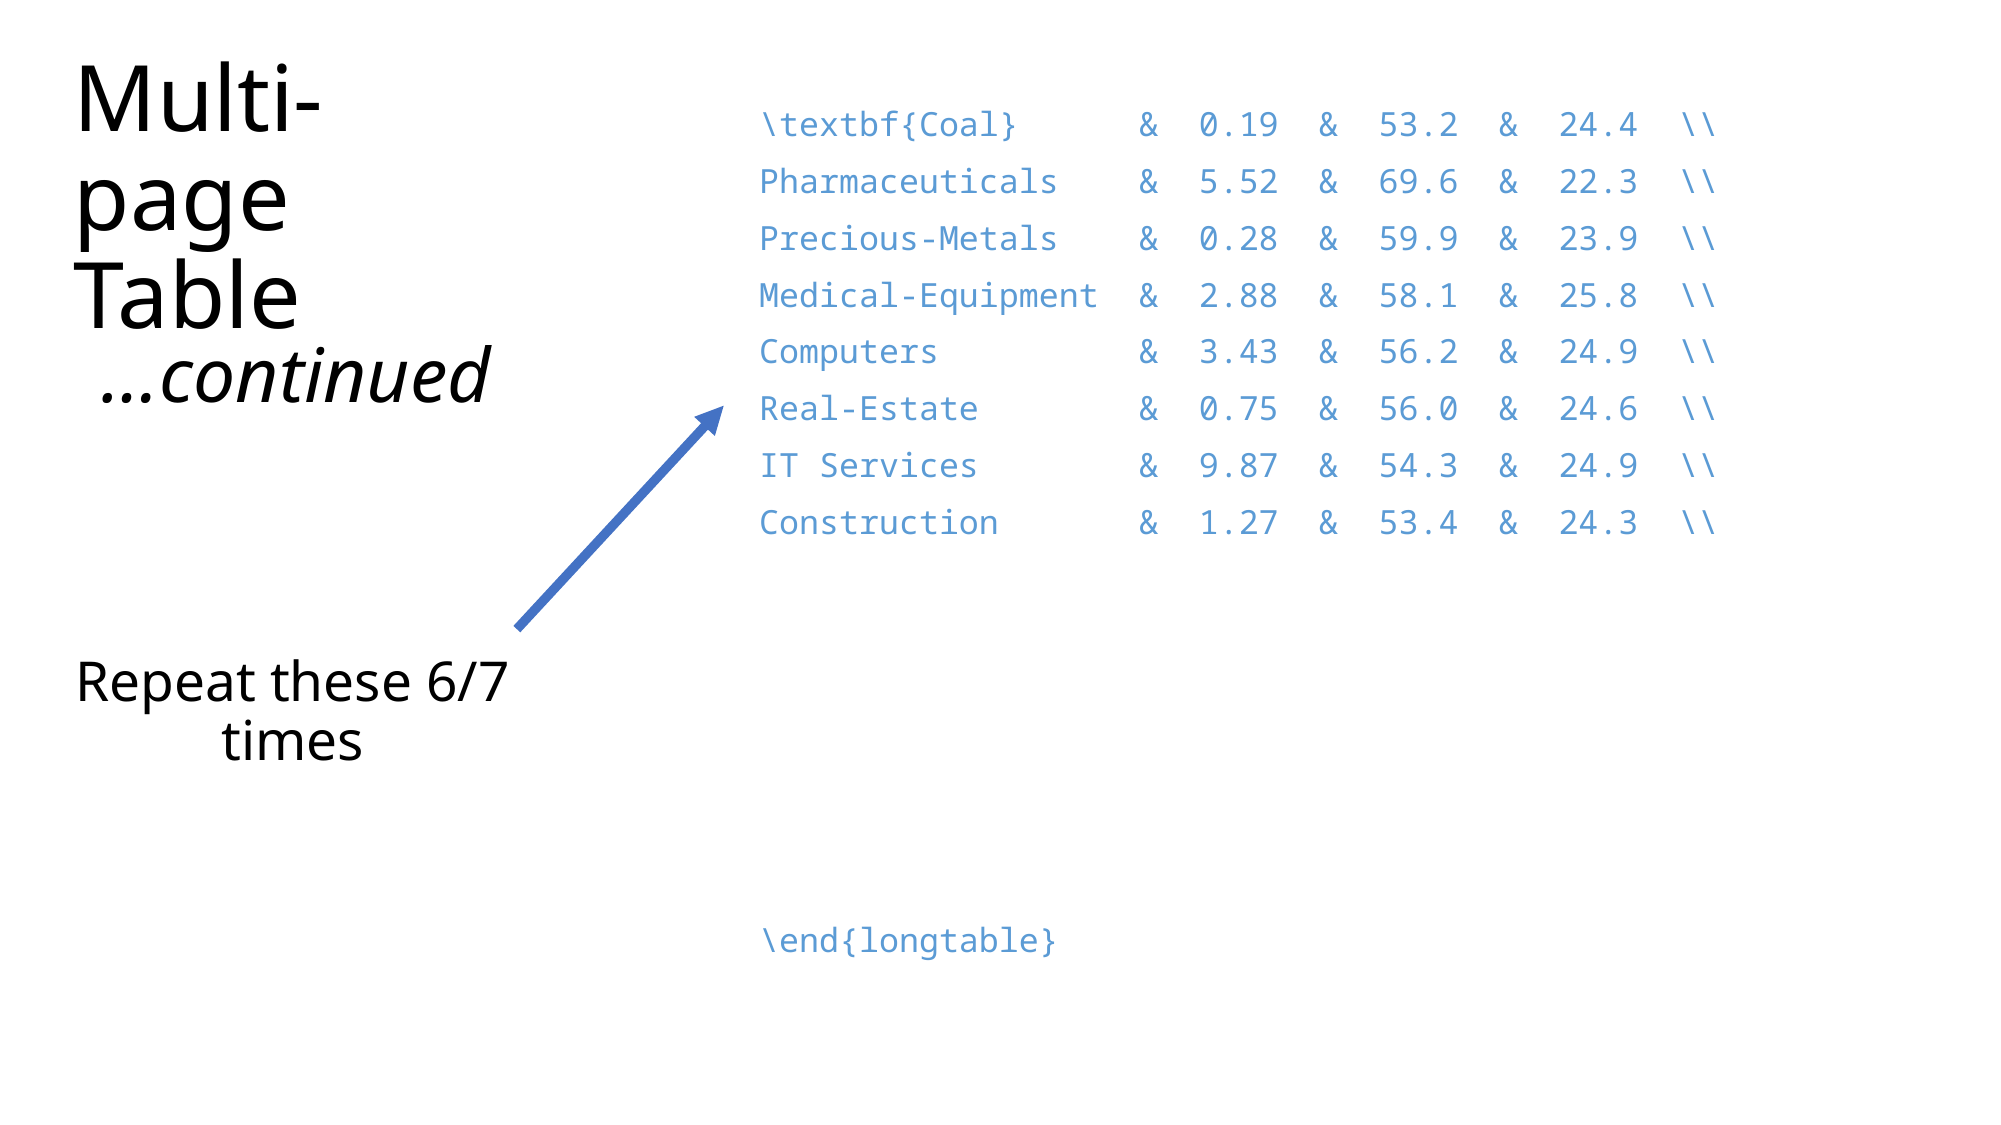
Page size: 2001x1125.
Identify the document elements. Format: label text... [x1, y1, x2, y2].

list \textbf{Coal} & 0.19 & 53.2 & 24.4 \\ Pharmaceuticals & 5.52 & 69.6 & 22.3 \\ Precious-Metals & 0.28 & 59.9 & 23.9 \\ Medical-Equipment & 2.88 & 58.1 & 25.8 \\ Computers & 3.43 & 56.2 & 24.9 \\ Real-Estate & 0.75 & 56.0 & 24.6 \\ IT Services & 9.87 & 54.3 & 24.9 \\ Construction & 1.27 & 53.4 & 24.3 \\ [744, 100, 1773, 657]
title Multi-page Table [58, 46, 528, 354]
text_box Repeat these 6/7 times [58, 646, 528, 781]
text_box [516, 405, 724, 630]
text_box …continued [38, 311, 507, 446]
text_box \end{longtable} [744, 916, 1962, 1030]
